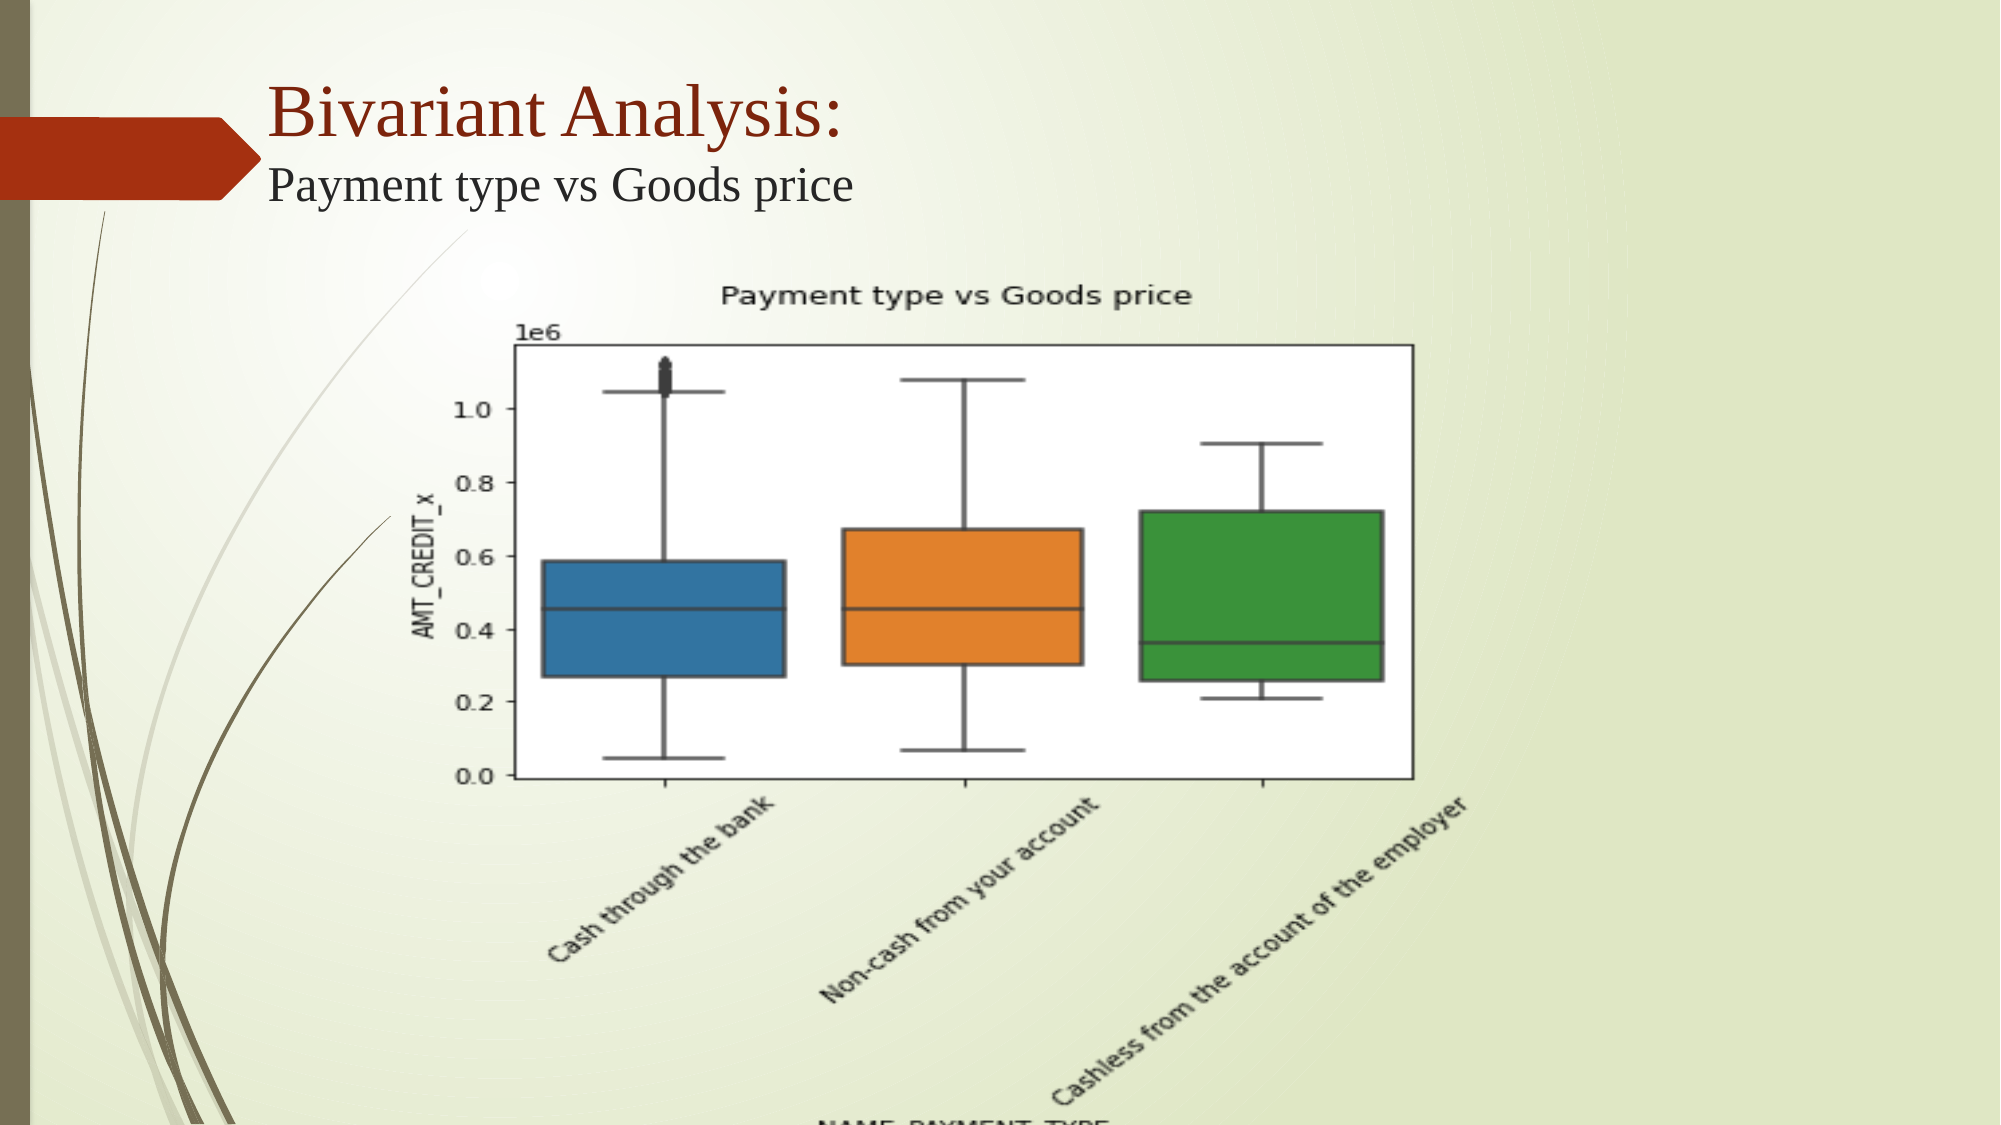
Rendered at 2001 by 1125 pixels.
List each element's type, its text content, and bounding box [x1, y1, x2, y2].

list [394, 271, 1493, 1125]
title Bivariant Analysis: Payment type vs Goods price [252, 53, 1888, 313]
